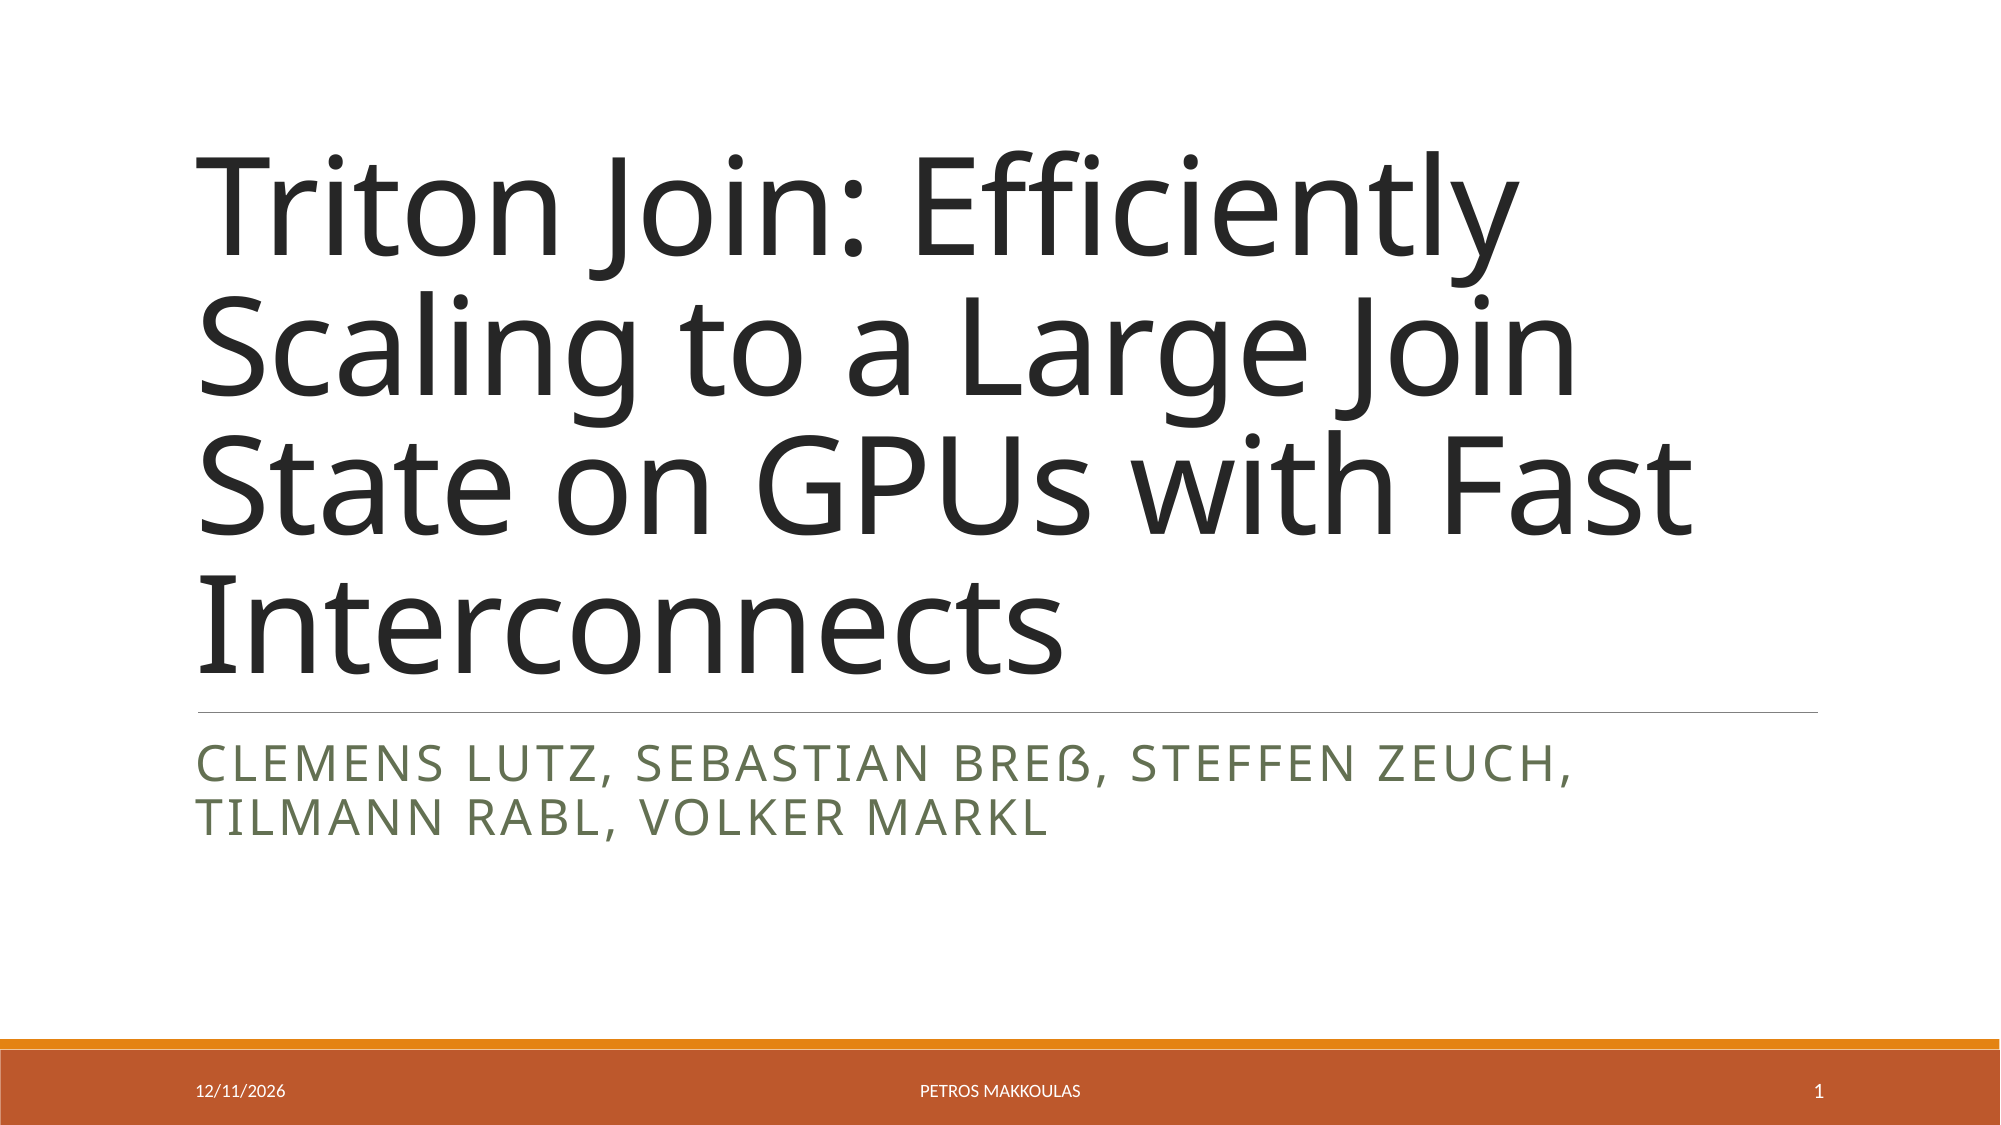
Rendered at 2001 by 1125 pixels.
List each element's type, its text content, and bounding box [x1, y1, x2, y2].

subtitle Clemens Lutz, Sebastian Breß, Steffen Zeuch, Tilmann Rabl, Volker Markl [180, 730, 1831, 919]
slide_number 1 [1624, 1059, 1840, 1120]
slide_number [180, 1059, 586, 1120]
title Triton Join: Efficiently Scaling to a Large Join State on GPUs with Fast Interconnects [180, 124, 1830, 710]
footer Petros Makkoulas [604, 1059, 1396, 1120]
